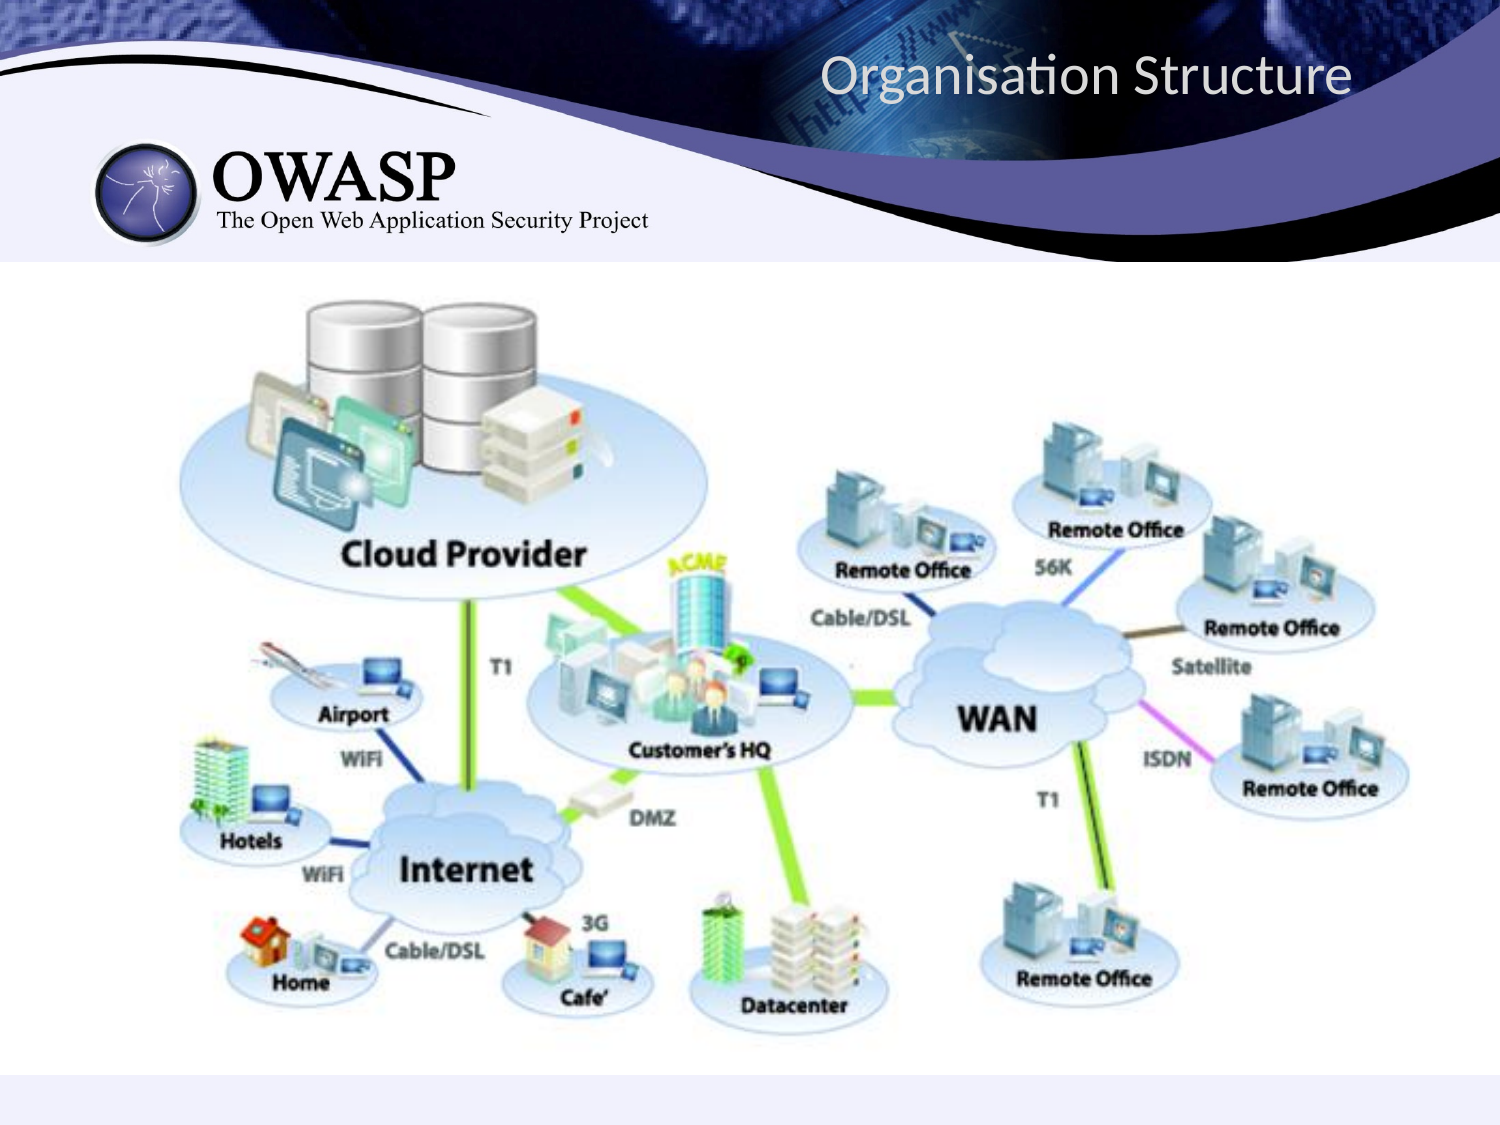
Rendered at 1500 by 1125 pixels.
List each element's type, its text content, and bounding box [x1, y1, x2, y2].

picture [0, 0, 1500, 1125]
title Organisation Structure [699, 12, 1475, 130]
